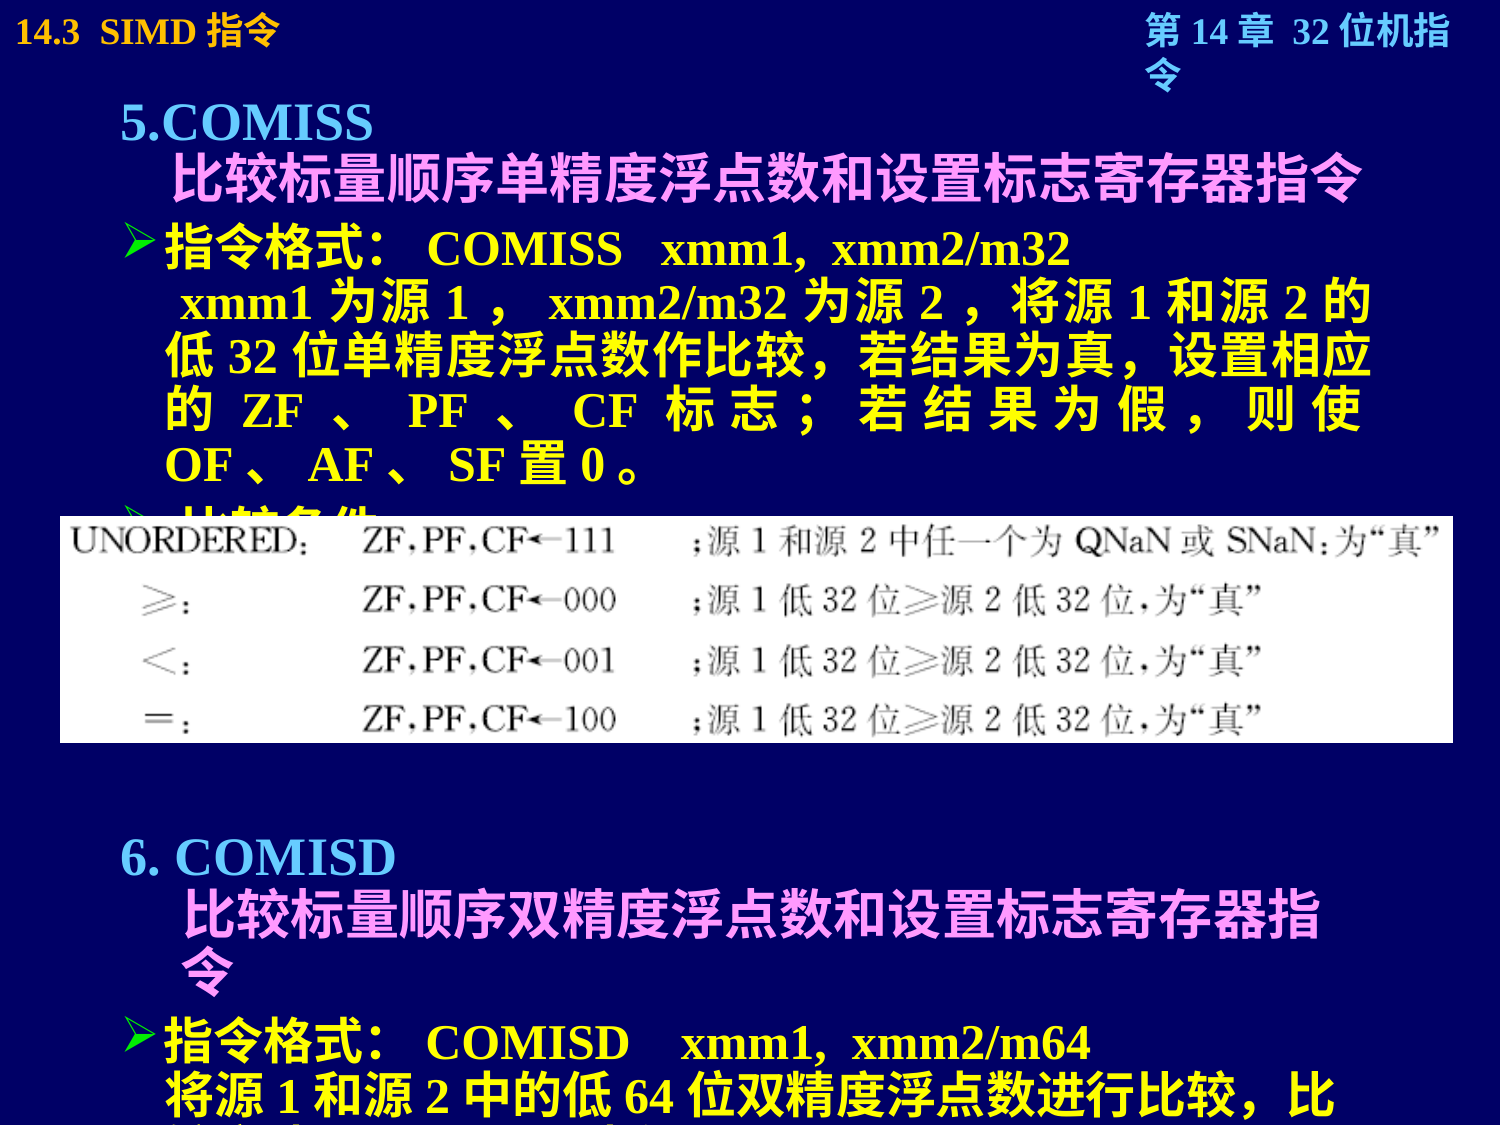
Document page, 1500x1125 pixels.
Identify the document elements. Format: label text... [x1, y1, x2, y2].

picture [60, 516, 1453, 743]
list 5.COMISS 比较标量顺序单精度浮点数和设置标志寄存器指令 指令格式：COMISS xmm1, xmm2/m32 xmm1为源1，xmm2/m32为源2，将源1和源2的低32位单精度浮点数作比较，若结果为真，设置相应的ZF、PF、CF标志；若结果为假，则使OF、AF、SF置0。 比较条件: 6. COMISD 比较标量顺序双精度浮点数和设置标志寄存器指令 指令格式：COMISD xmm1, xmm2/m64 将源1和源2中的低64位双精度浮点数进行比较，比较方法和COMISS类似。 [105, 85, 1389, 515]
list 5.COMISS 比较标量顺序单精度浮点数和设置标志寄存器指令 指令格式：COMISS xmm1, xmm2/m32 xmm1为源1，xmm2/m32为源2，将源1和源2的低32位单精度浮点数作比较，若结果为真，设置相应的ZF、PF、CF标志；若结果为假，则使OF、AF、SF置0。 比较条件: 6. COMISD 比较标量顺序双精度浮点数和设置标志寄存器指令 指令格式：COMISD xmm1, xmm2/m64 将源1和源2中的低64位双精度浮点数进行比较，比较方法和COMISS类似。 [105, 751, 1389, 1084]
